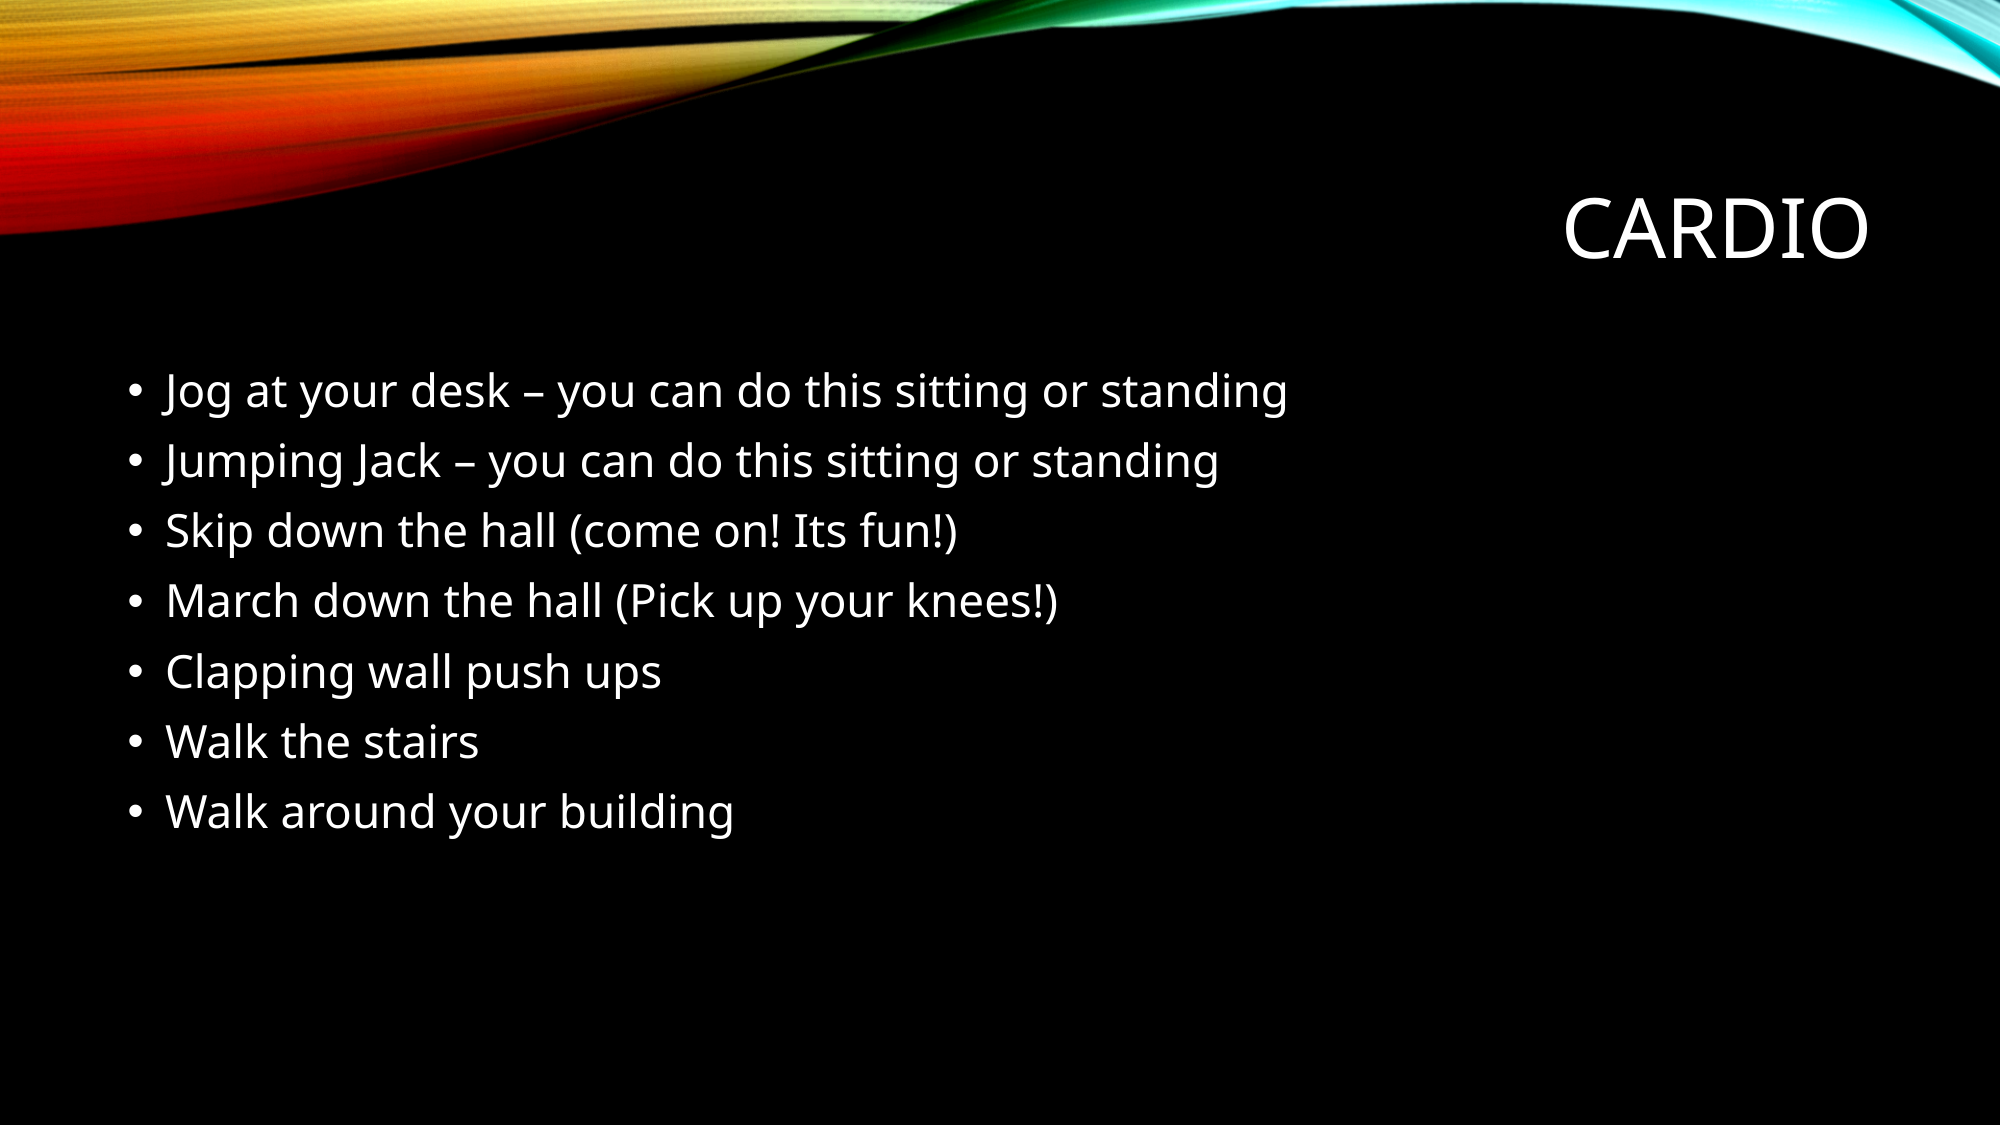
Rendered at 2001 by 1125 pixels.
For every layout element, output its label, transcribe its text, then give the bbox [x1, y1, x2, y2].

title Cardio [1402, 125, 1888, 338]
picture [0, 0, 2000, 237]
list Jog at your desk – you can do this sitting or standing Jumping Jack – you can do this sitting or standing Skip down the hall (come on! Its fun!) March down the hall (Pick up your knees!) Clapping wall push ups Walk the stairs Walk around your building [112, 360, 1888, 1021]
